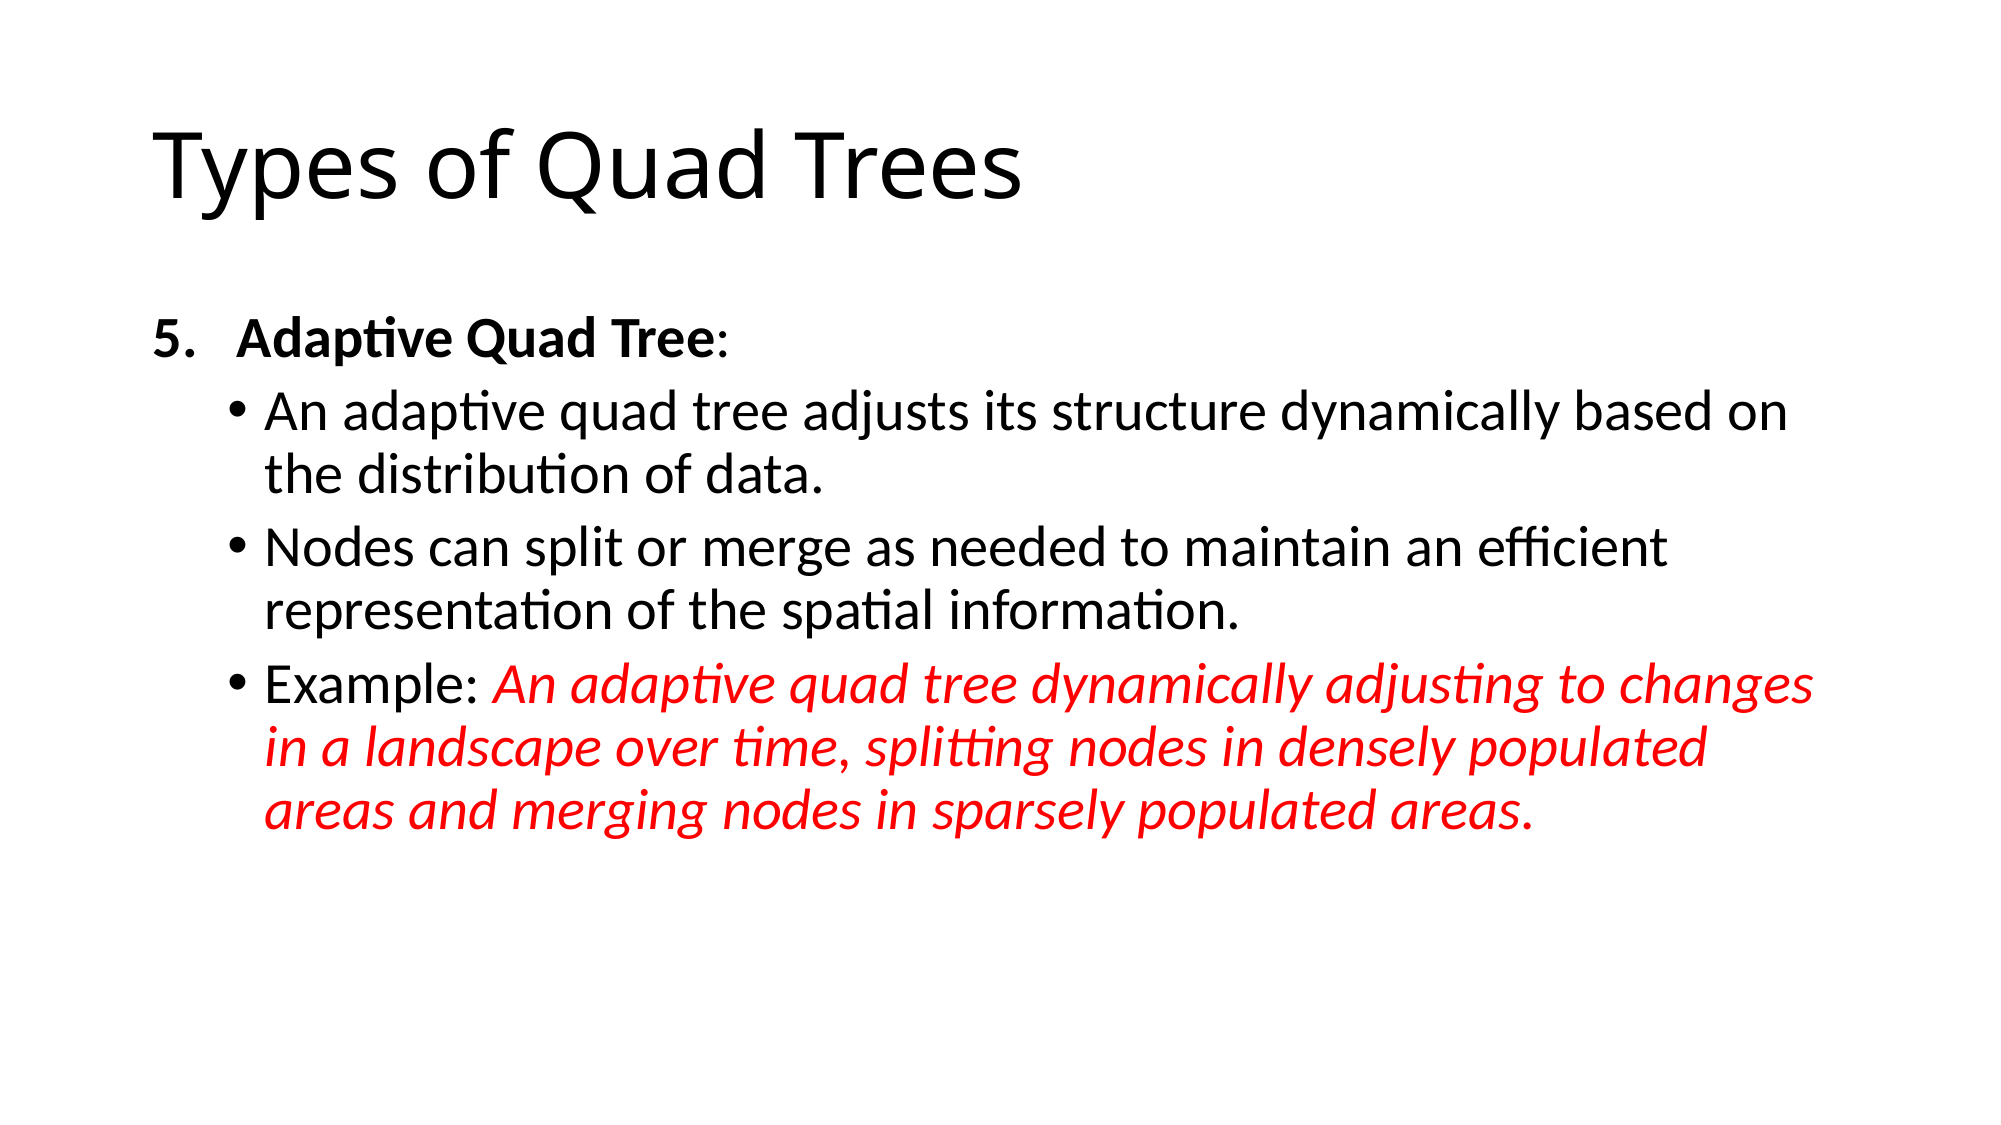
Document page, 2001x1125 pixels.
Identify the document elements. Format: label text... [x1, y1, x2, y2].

title Types of Quad Trees [137, 59, 1863, 278]
list Adaptive Quad Tree: An adaptive quad tree adjusts its structure dynamically based on the distribution of data. Nodes can split or merge as needed to maintain an efficient representation of the spatial information. Example: An adaptive quad tree dynamically adjusting to changes in a landscape over time, splitting nodes in densely populated areas and merging nodes in sparsely populated areas. [137, 299, 1863, 1014]
